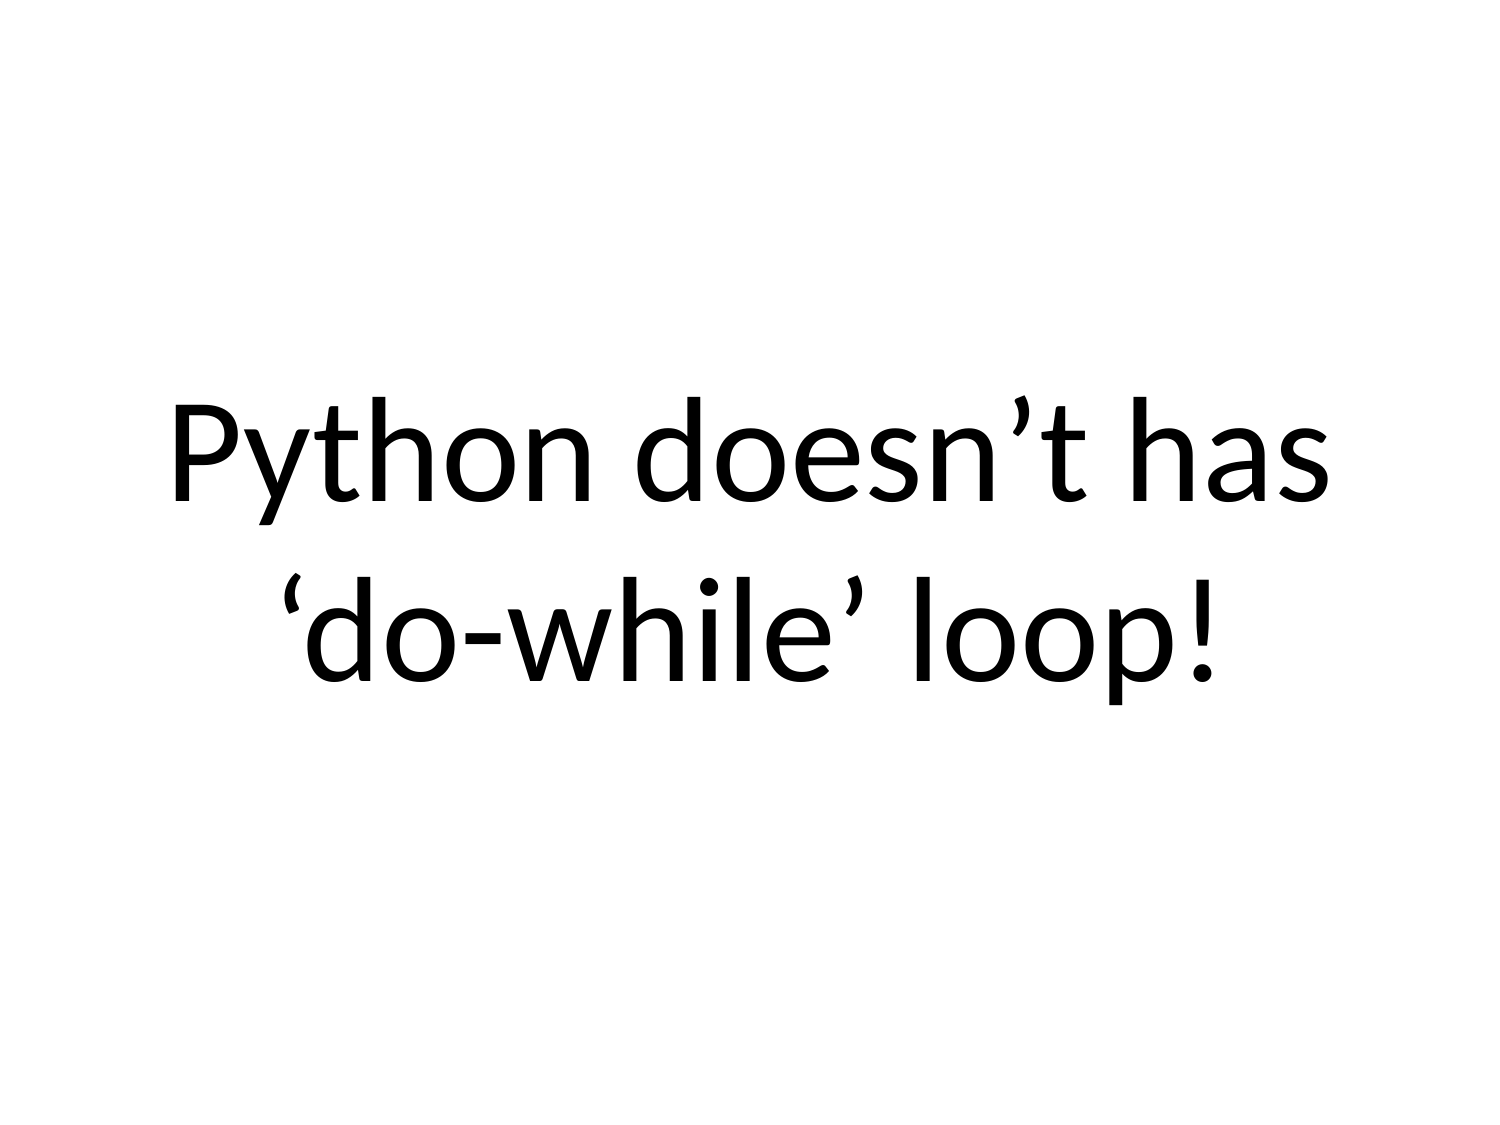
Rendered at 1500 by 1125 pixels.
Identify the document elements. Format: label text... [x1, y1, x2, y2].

title Python doesn’t has ‘do-while’ loop! [75, 437, 1425, 625]
